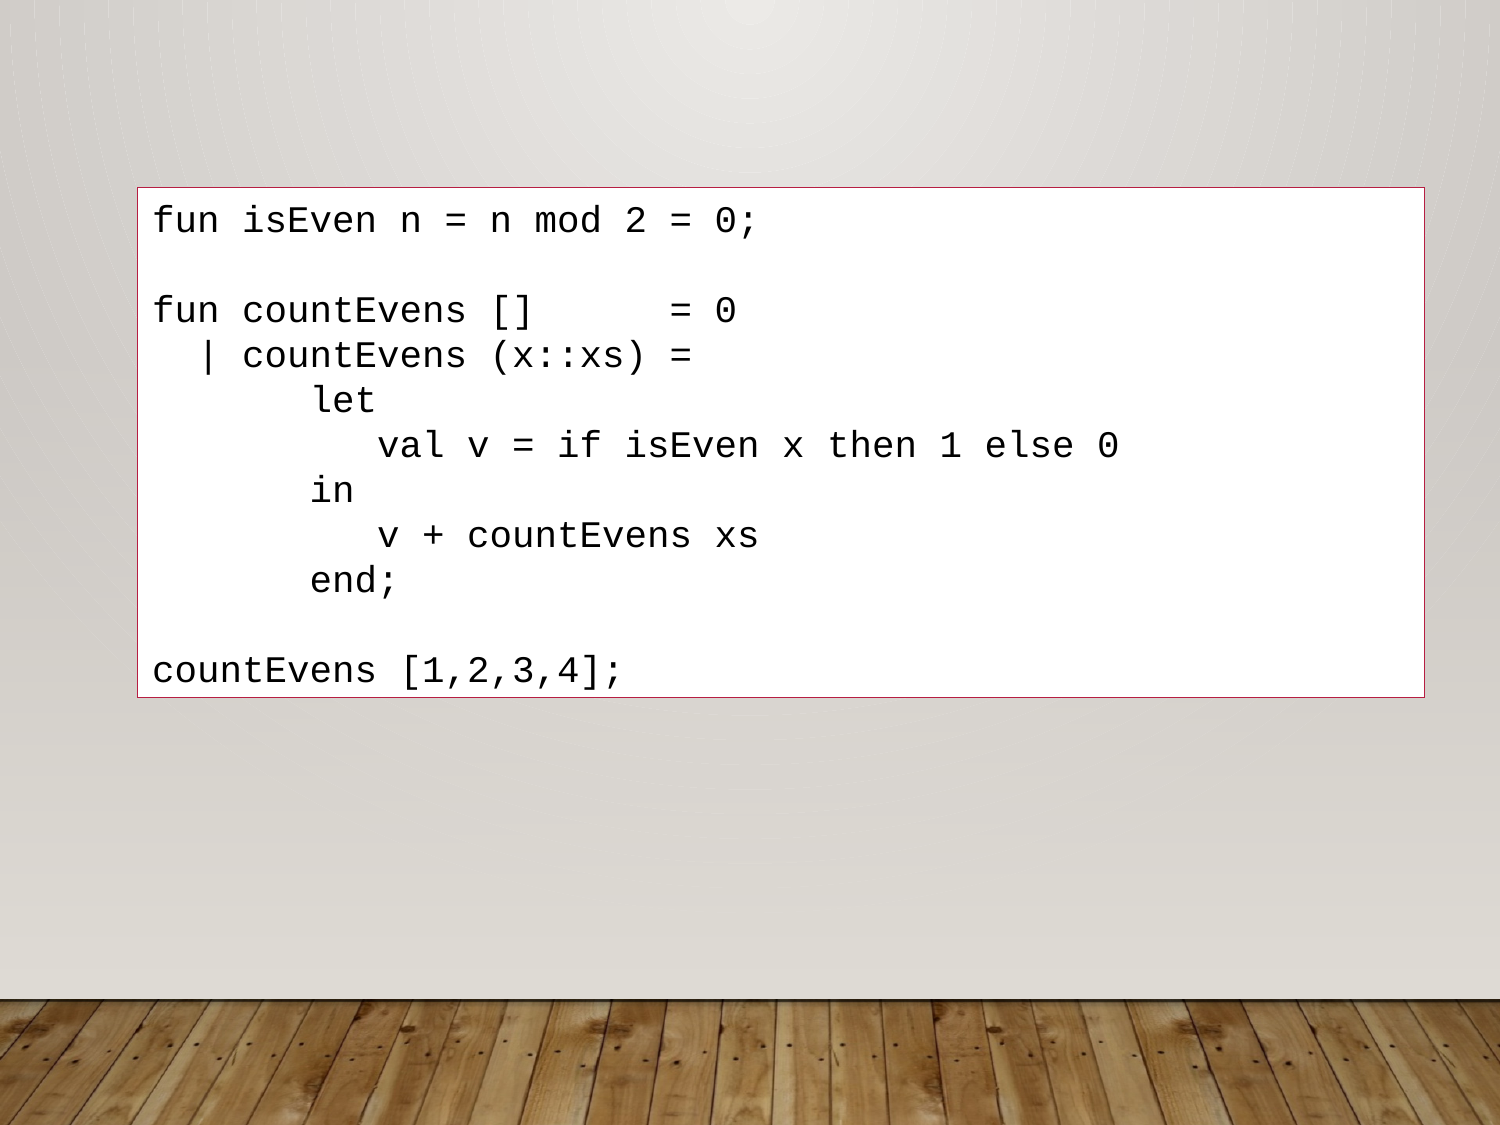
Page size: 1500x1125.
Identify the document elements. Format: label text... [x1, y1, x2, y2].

text_box fun isEven n = n mod 2 = 0; fun countEvens [] = 0 | countEvens (x::xs) = let val v = if isEven x then 1 else 0 in v + countEvens xs end; countEvens [1,2,3,4]; [137, 187, 1425, 698]
picture [0, 999, 1500, 1125]
